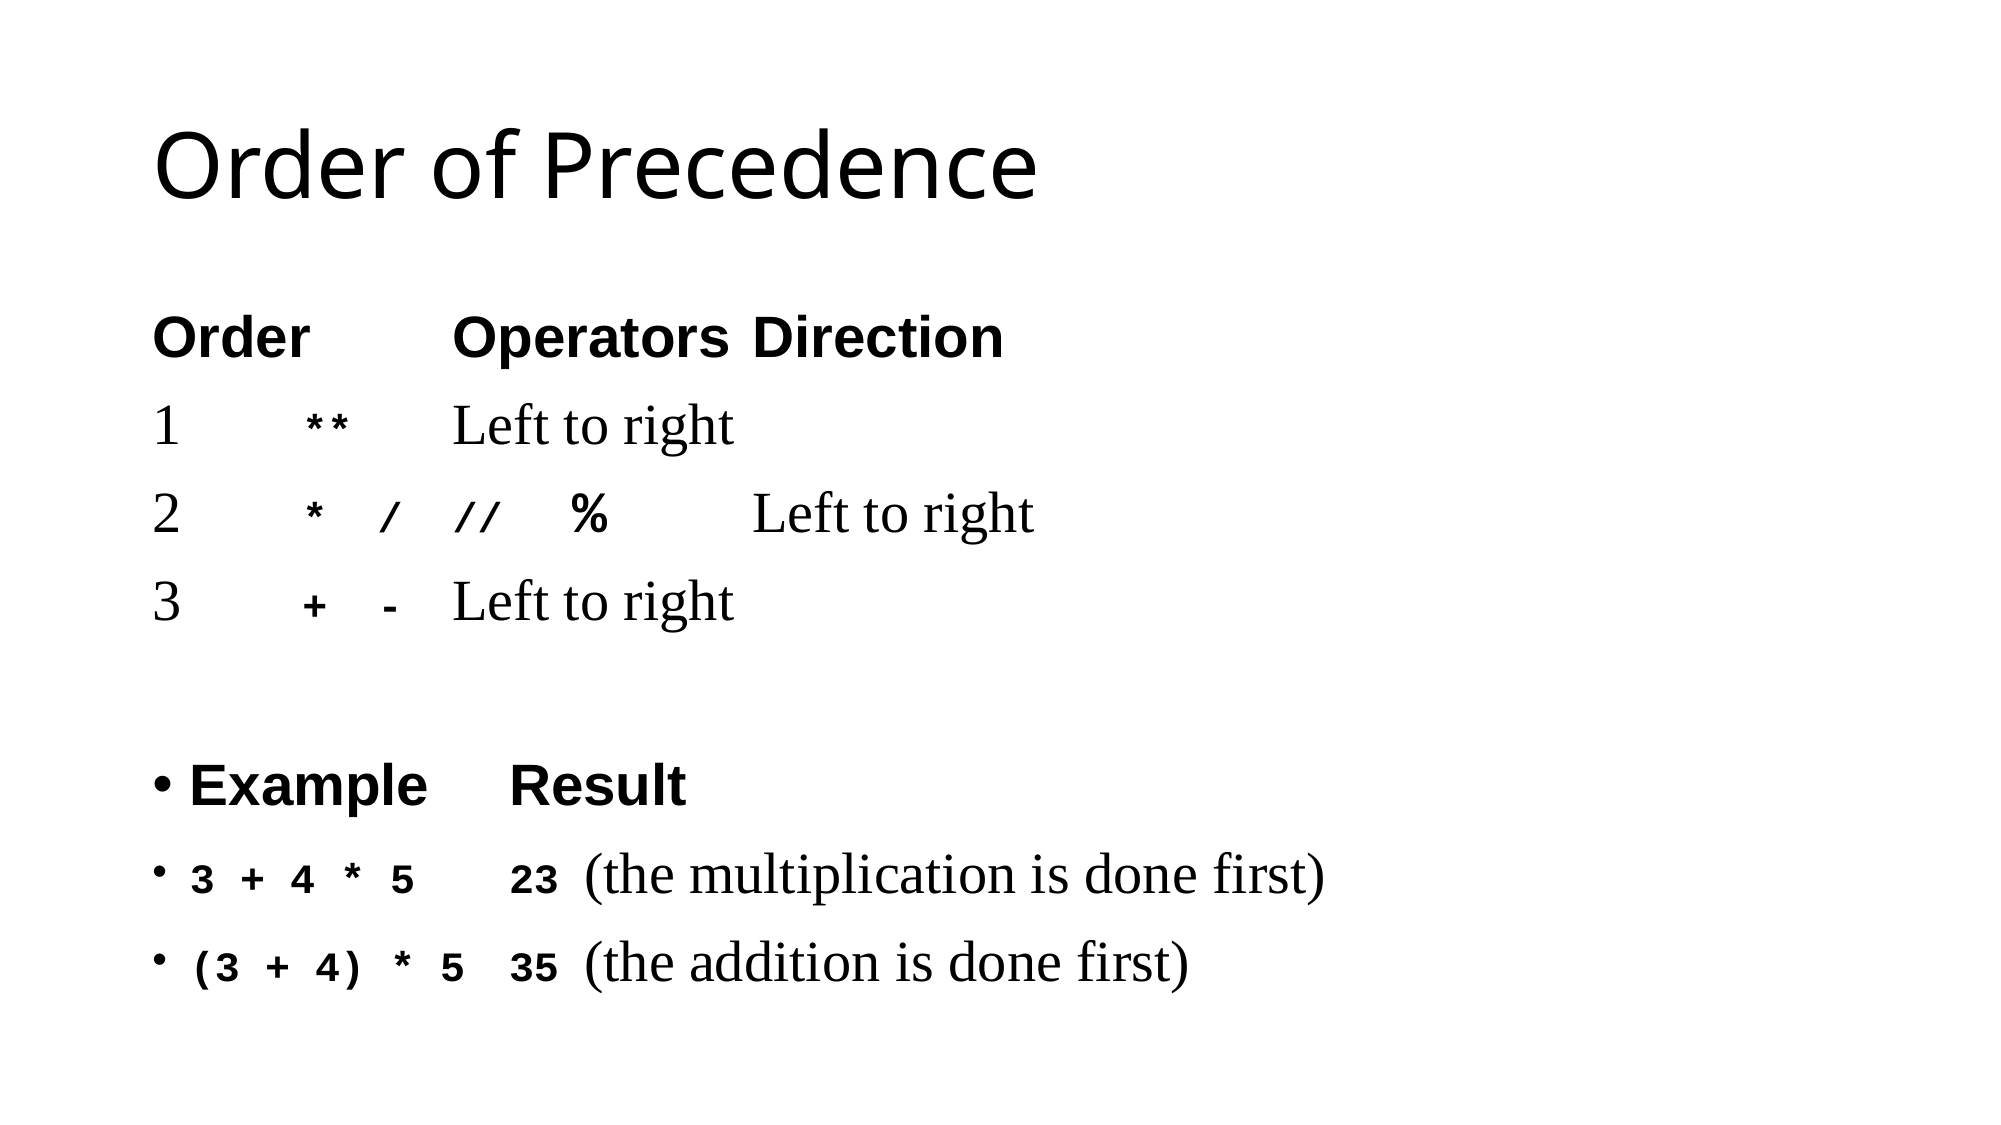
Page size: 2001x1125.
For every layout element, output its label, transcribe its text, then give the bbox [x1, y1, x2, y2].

title Order of Precedence [137, 59, 1863, 278]
list Order Operators Direction 1 ** Left to right 2 * / // % Left to right 3 + - Left to right Example Result 3 + 4 * 5 23 (the multiplication is done first) (3 + 4) * 5 35 (the addition is done first) [137, 299, 1863, 1014]
